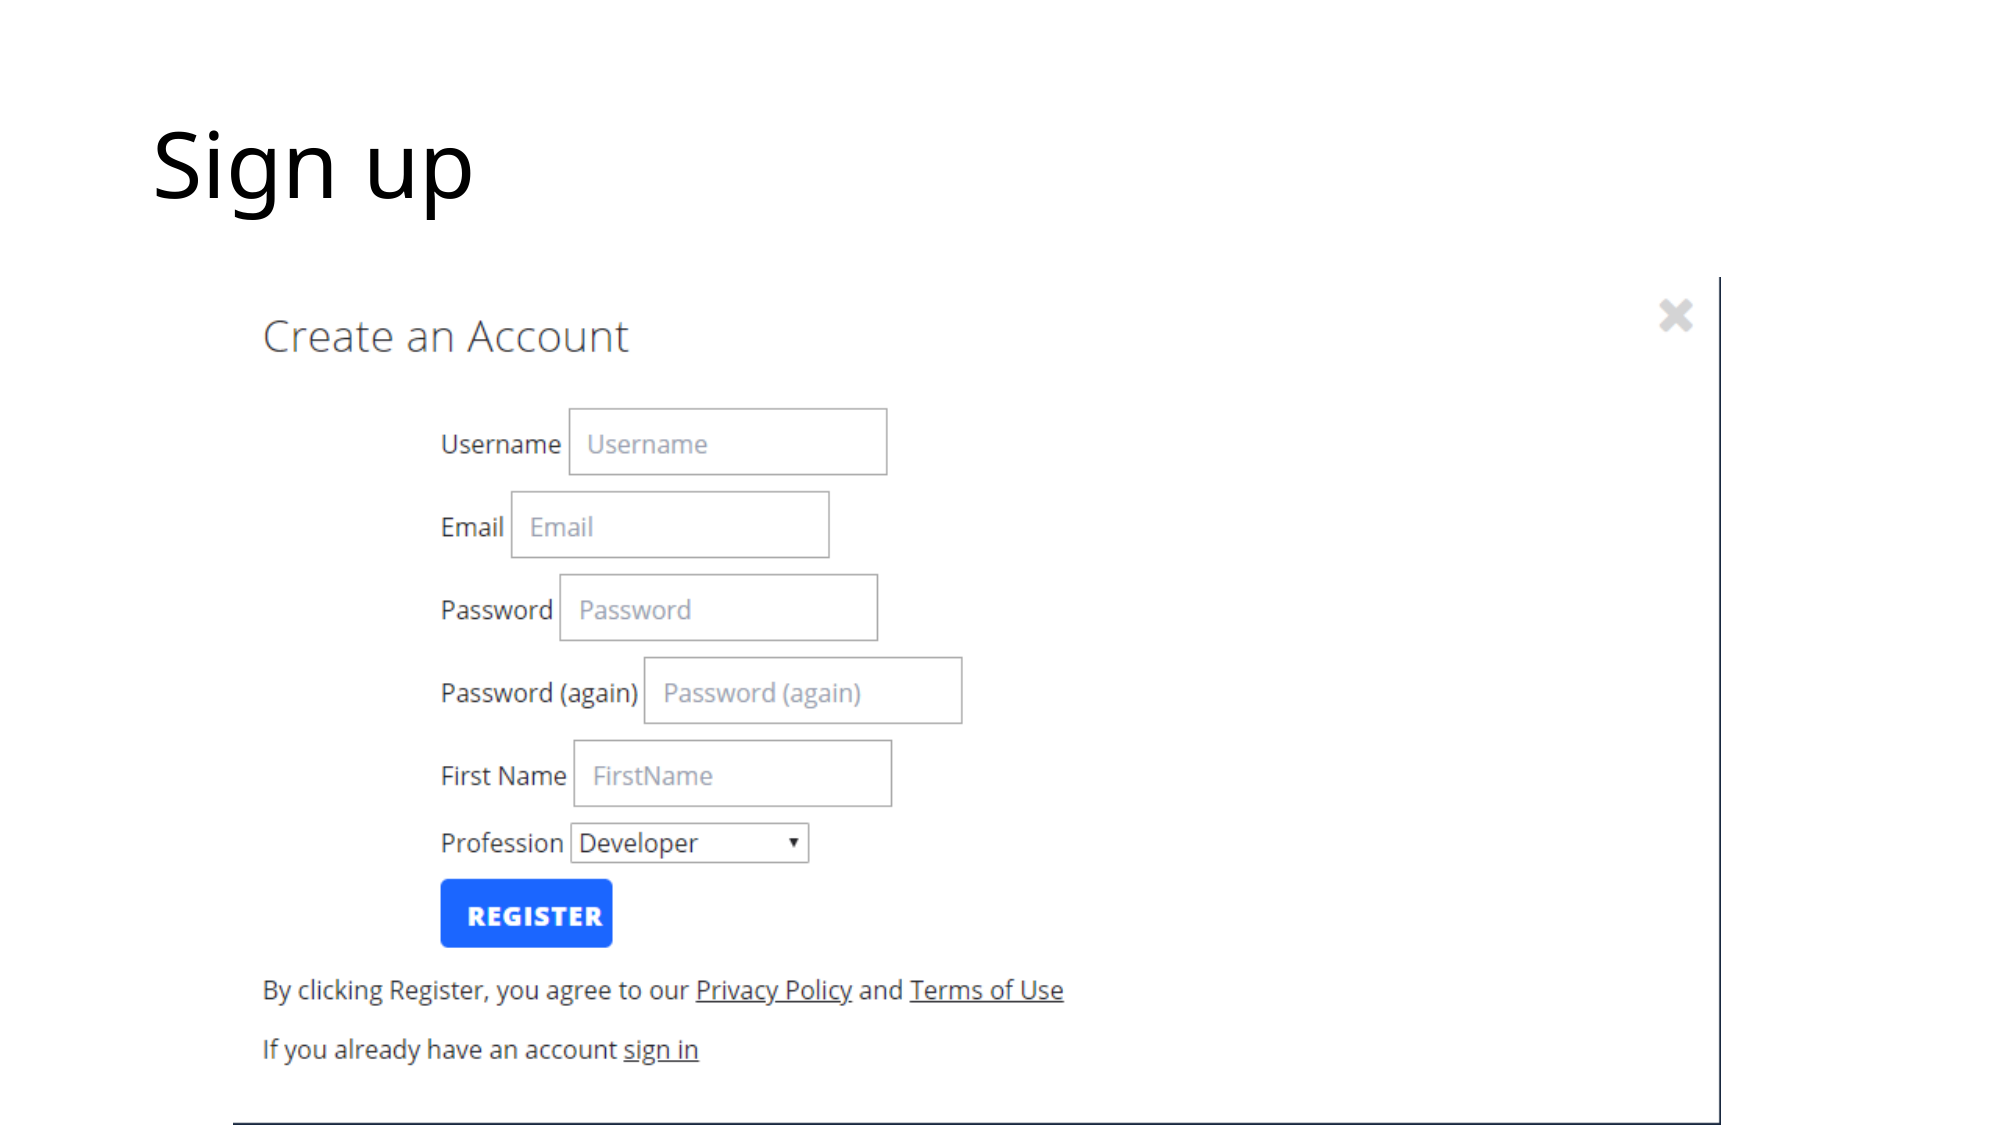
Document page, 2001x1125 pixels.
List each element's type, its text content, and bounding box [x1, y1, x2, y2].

title Sign up [137, 59, 1863, 278]
picture [233, 277, 1721, 1125]
